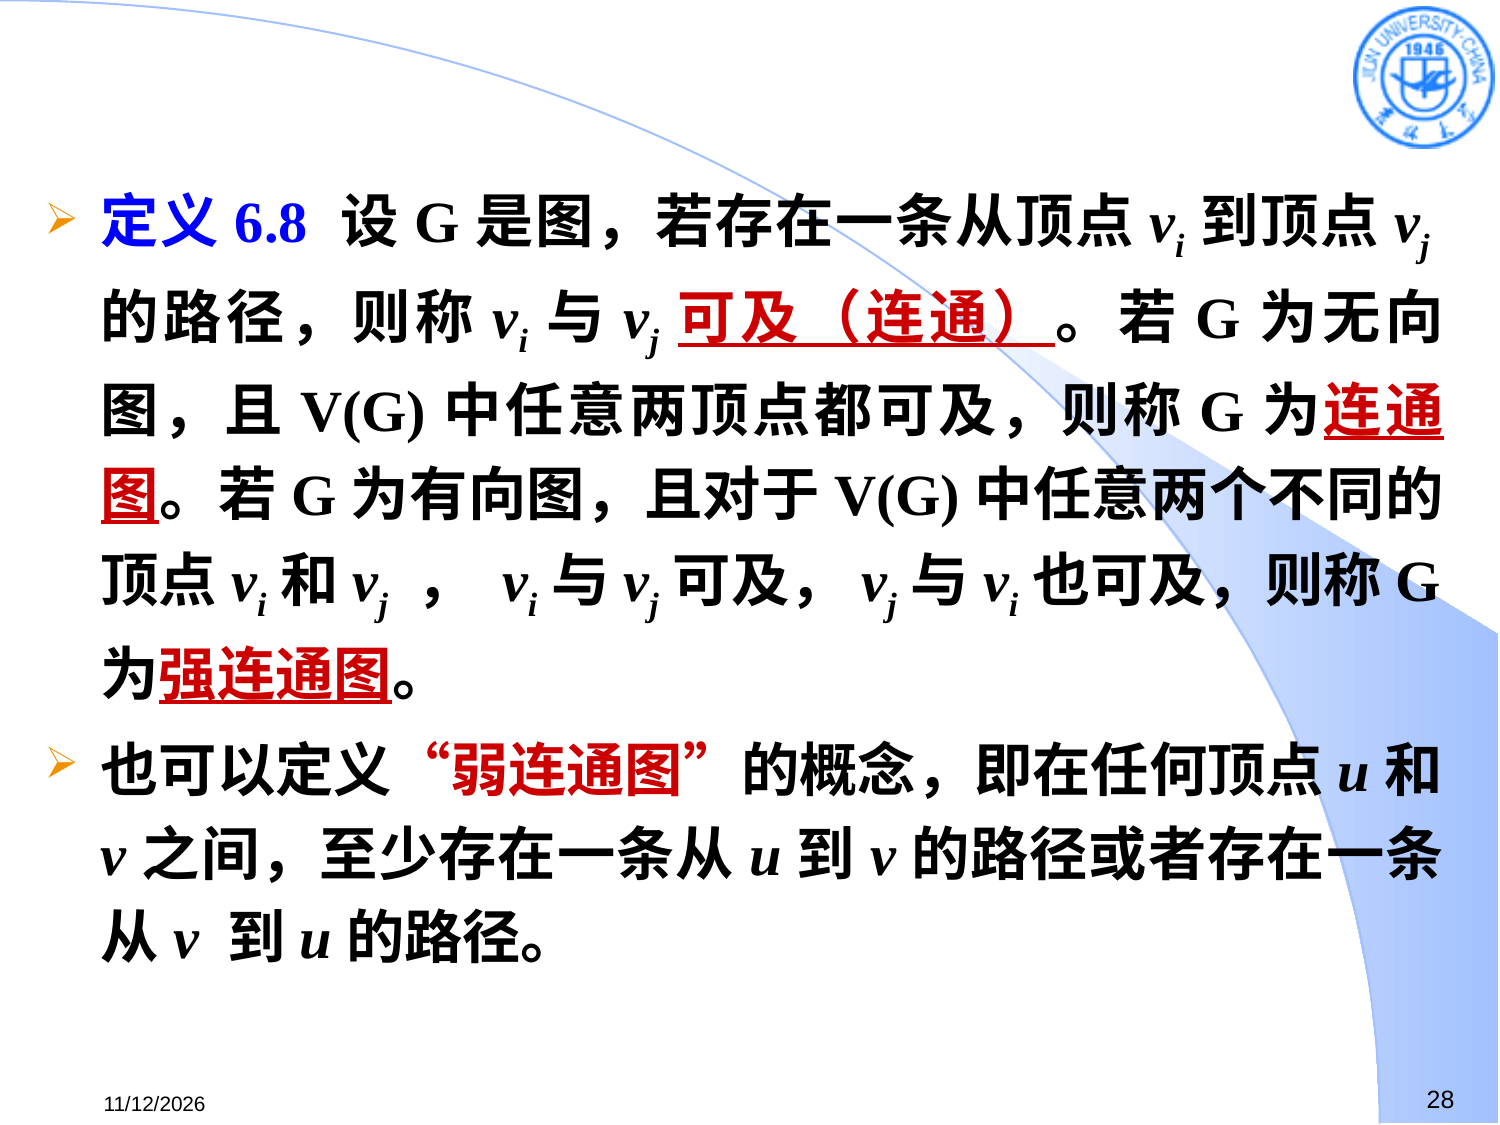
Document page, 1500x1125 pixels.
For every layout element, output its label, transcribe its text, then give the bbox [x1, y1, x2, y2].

list 定义6.8 设G是图，若存在一条从顶点vi到顶点vj的路径，则称vi与vj可及（连通）。若G为无向图，且V(G)中任意两顶点都可及，则称G为连通图。若G为有向图，且对于V(G)中任意两个不同的顶点vi和vj ， vi与vj可及，vj与vi也可及，则称G为强连通图。 也可以定义“弱连通图”的概念，即在任何顶点u和v之间，至少存在一条从u到v的路径或者存在一条从v 到u的路径。 [29, 160, 1460, 1012]
picture [1353, 6, 1495, 149]
